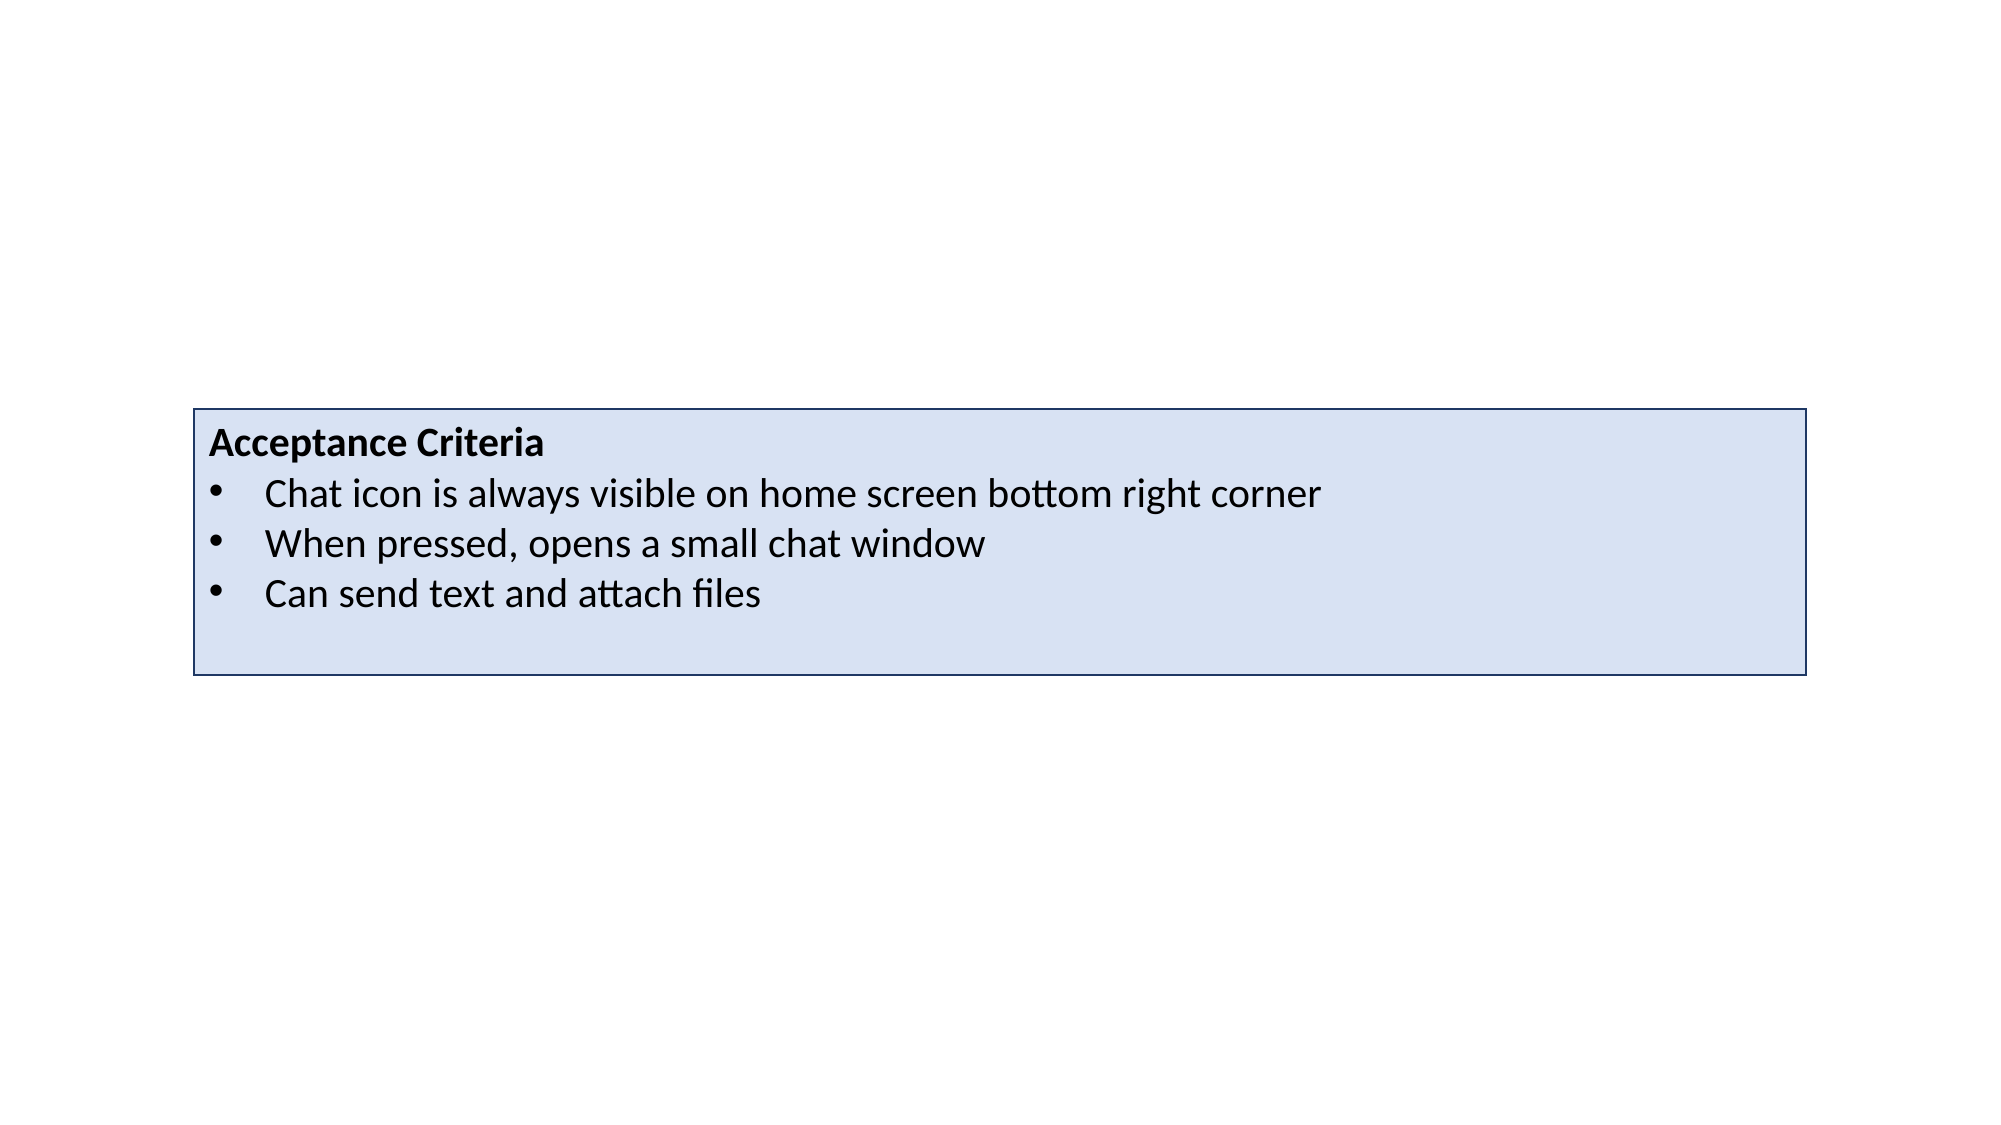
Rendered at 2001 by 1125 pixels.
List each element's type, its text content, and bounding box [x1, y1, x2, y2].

text_box Acceptance Criteria Chat icon is always visible on home screen bottom right corner When pressed, opens a small chat window Can send text and attach files [193, 409, 1806, 676]
